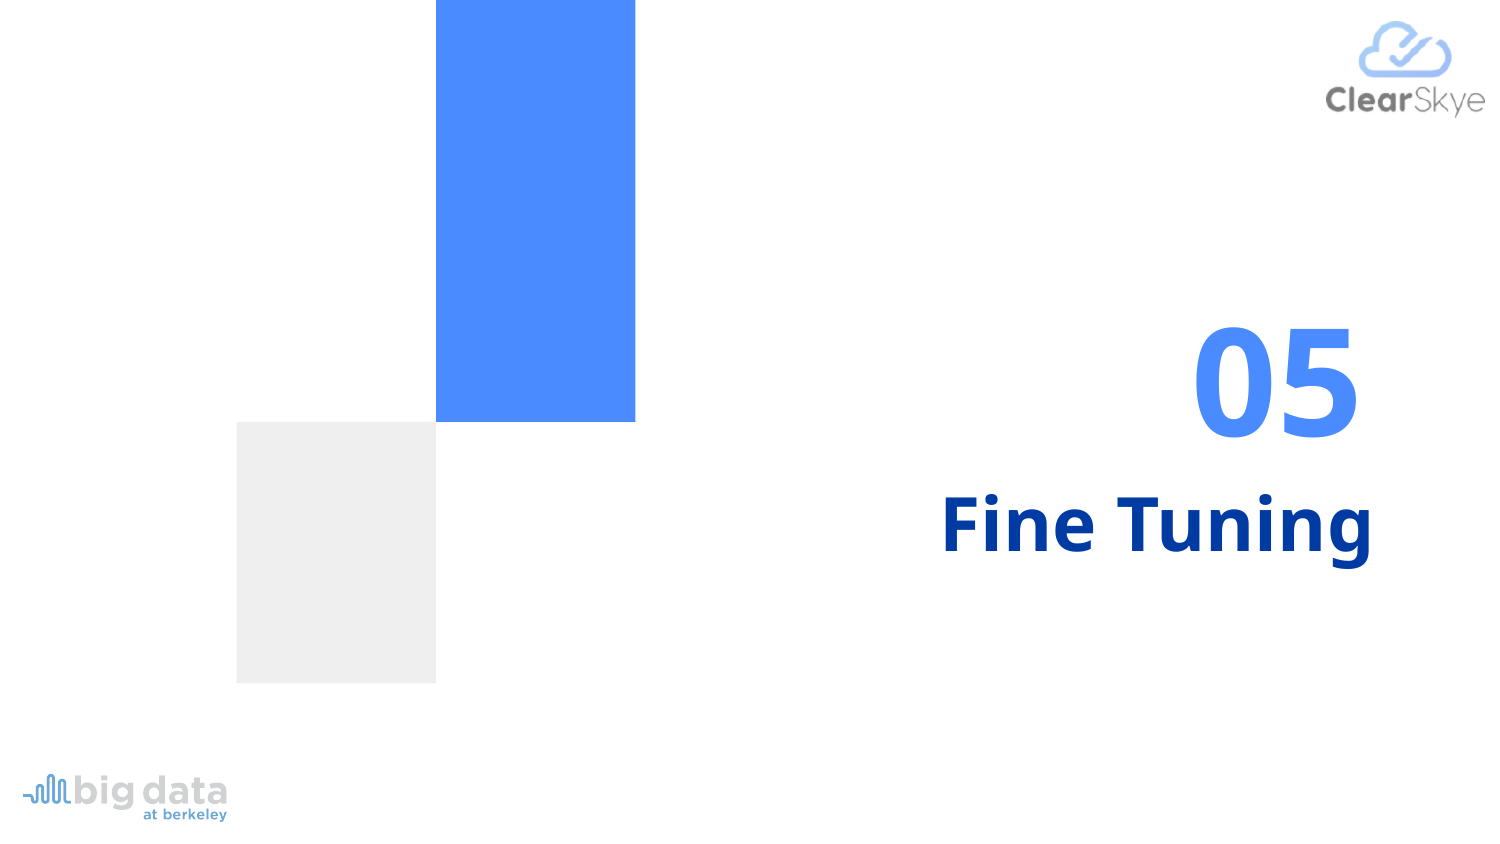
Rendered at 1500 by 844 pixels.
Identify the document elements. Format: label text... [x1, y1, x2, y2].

title 05 [645, 294, 1378, 482]
title Fine Tuning [421, 452, 1390, 591]
picture [20, 771, 231, 823]
picture [1299, 9, 1500, 130]
